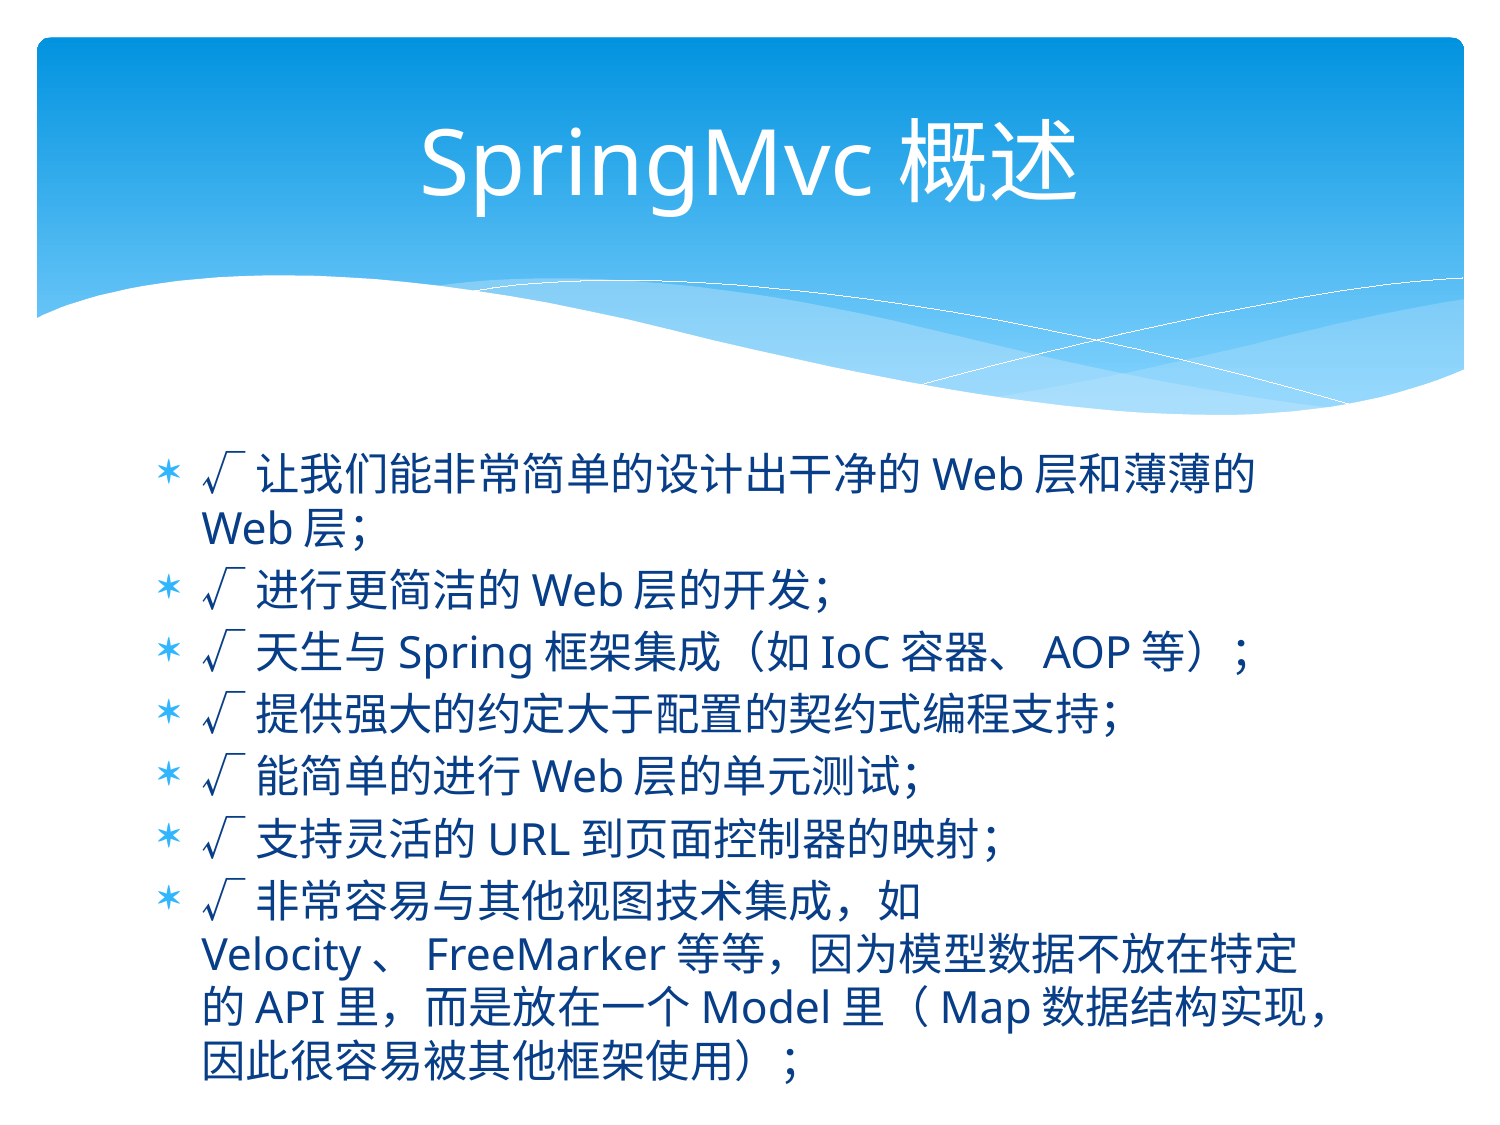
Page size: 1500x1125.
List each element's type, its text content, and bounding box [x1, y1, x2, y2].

title SpringMvc概述 [75, 55, 1425, 261]
list √让我们能非常简单的设计出干净的Web层和薄薄的Web层； √进行更简洁的Web层的开发； √天生与Spring框架集成（如IoC容器、AOP等）； √提供强大的约定大于配置的契约式编程支持； √能简单的进行Web层的单元测试； √支持灵活的URL到页面控制器的映射； √非常容易与其他视图技术集成，如Velocity、FreeMarker等等，因为模型数据不放在特定的API里，而是放在一个Model里（Map数据结构实现，因此很容易被其他框架使用）； [143, 438, 1359, 1094]
